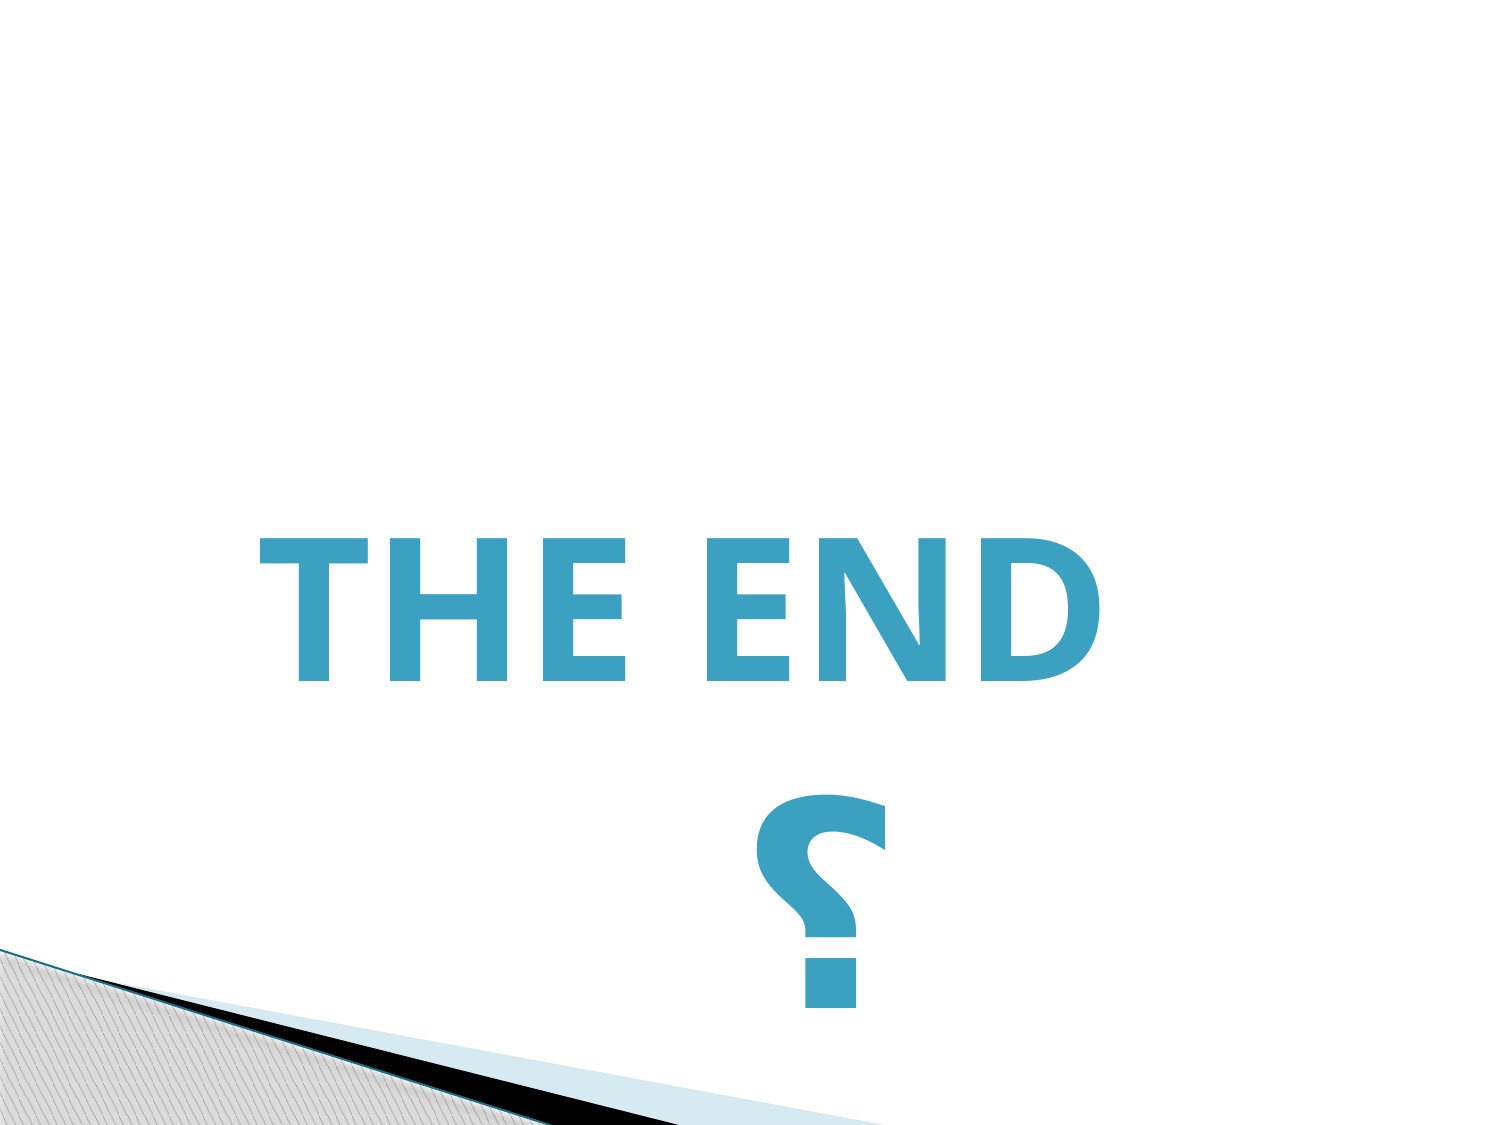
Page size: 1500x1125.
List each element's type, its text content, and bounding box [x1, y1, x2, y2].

text_box THE END ؟ [242, 473, 1400, 1119]
